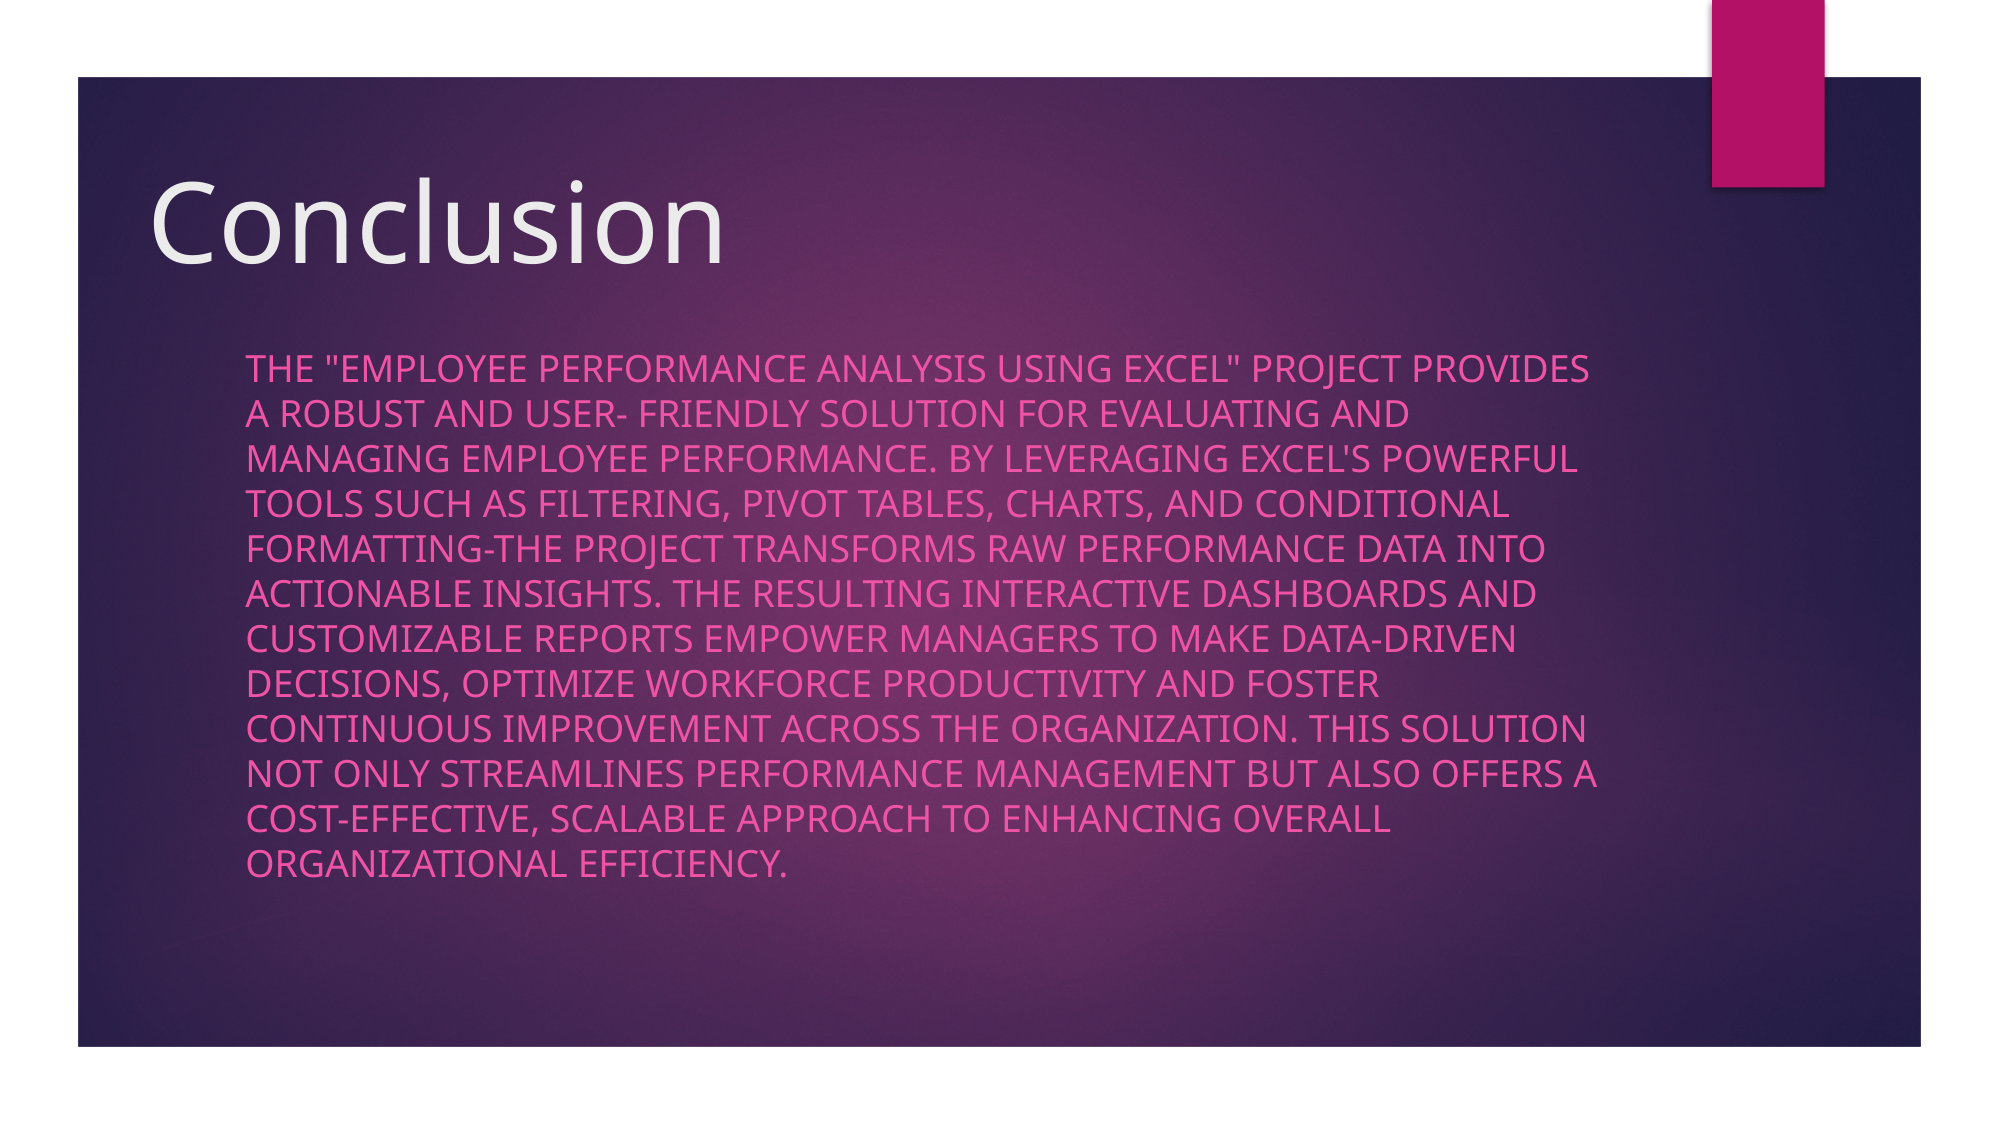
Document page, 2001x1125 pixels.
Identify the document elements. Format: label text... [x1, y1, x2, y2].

subtitle The "Employee Performance Analysis Using Excel" project provides a robust and user- friendly solution for evaluating and managing employee performance. By leveraging Excel's powerful tools such as filtering, pivot tables, charts, and conditional formatting-the project transforms raw performance data into actionable insights. The resulting interactive dashboards and customizable reports empower managers to make data-driven decisions, optimize workforce productivity and foster continuous improvement across the organization. This solution not only streamlines performance management but also offers a cost-effective, scalable approach to enhancing overall organizational efficiency. [230, 337, 1638, 925]
title Conclusion [132, 106, 1581, 294]
